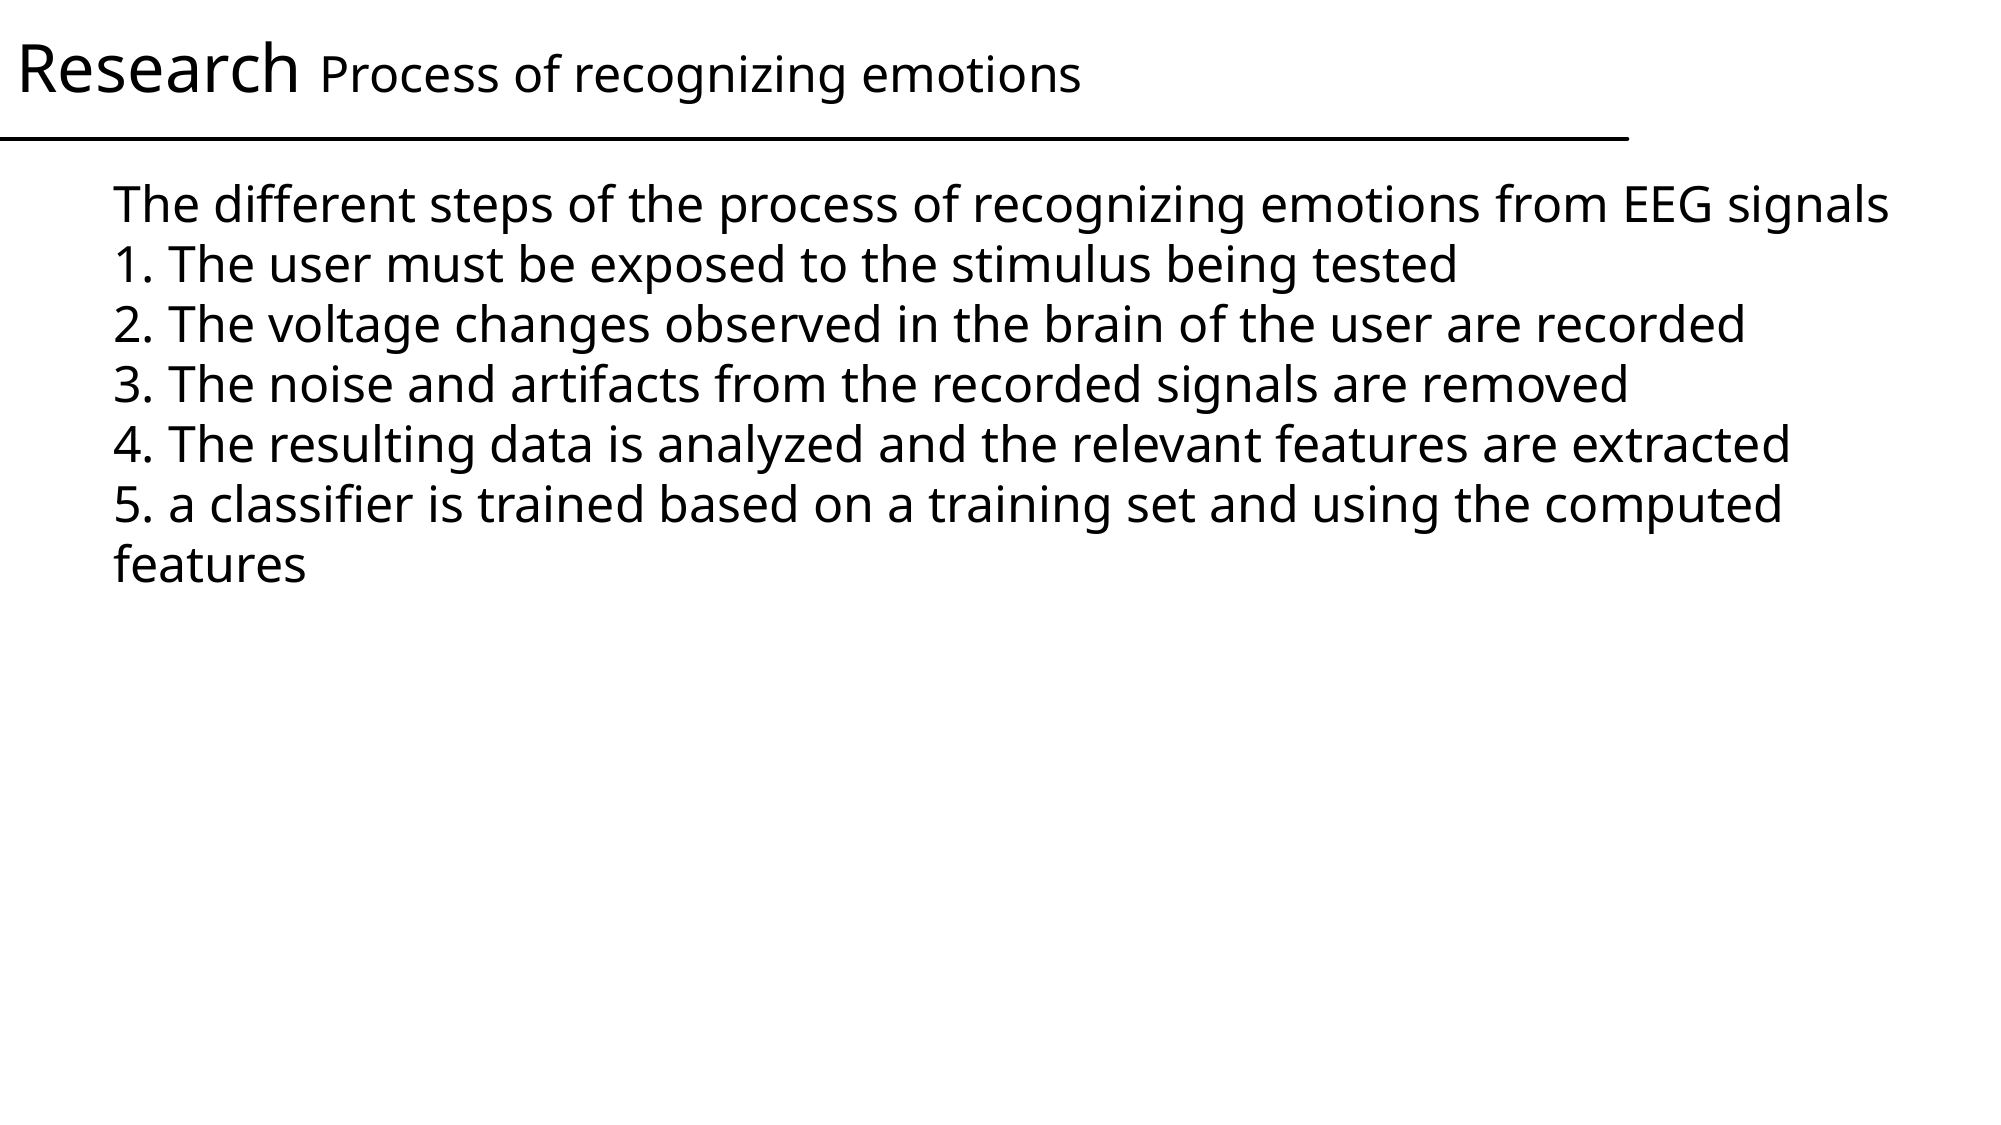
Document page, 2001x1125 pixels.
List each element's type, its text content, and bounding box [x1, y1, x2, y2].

text_box The different steps of the process of recognizing emotions from EEG signals 1. The user must be exposed to the stimulus being tested 2. The voltage changes observed in the brain of the user are recorded 3. The noise and artifacts from the recorded signals are removed 4. The resulting data is analyzed and the relevant features are extracted 5. a classiﬁer is trained based on a training set and using the computed features [98, 164, 1948, 600]
text_box Research Process of recognizing emotions [1, 18, 1099, 113]
